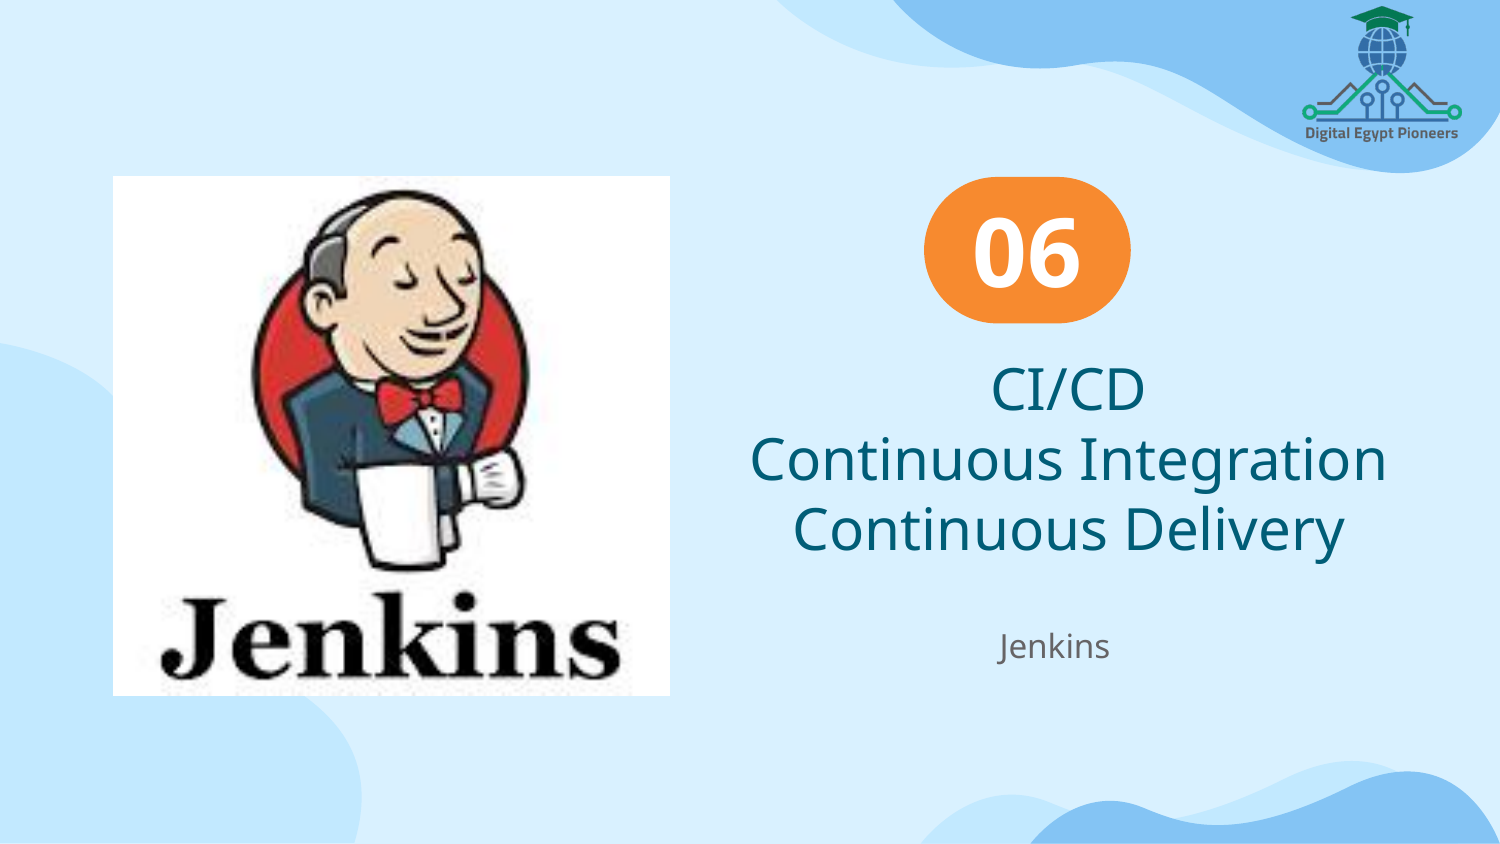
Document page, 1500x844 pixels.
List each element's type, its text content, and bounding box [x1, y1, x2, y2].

title CI/CD Continuous Integration Continuous Delivery [674, 337, 1500, 527]
picture [1302, 2, 1462, 148]
title 06 [924, 176, 1131, 324]
subtitle Jenkins [674, 610, 1488, 681]
picture [113, 176, 670, 696]
